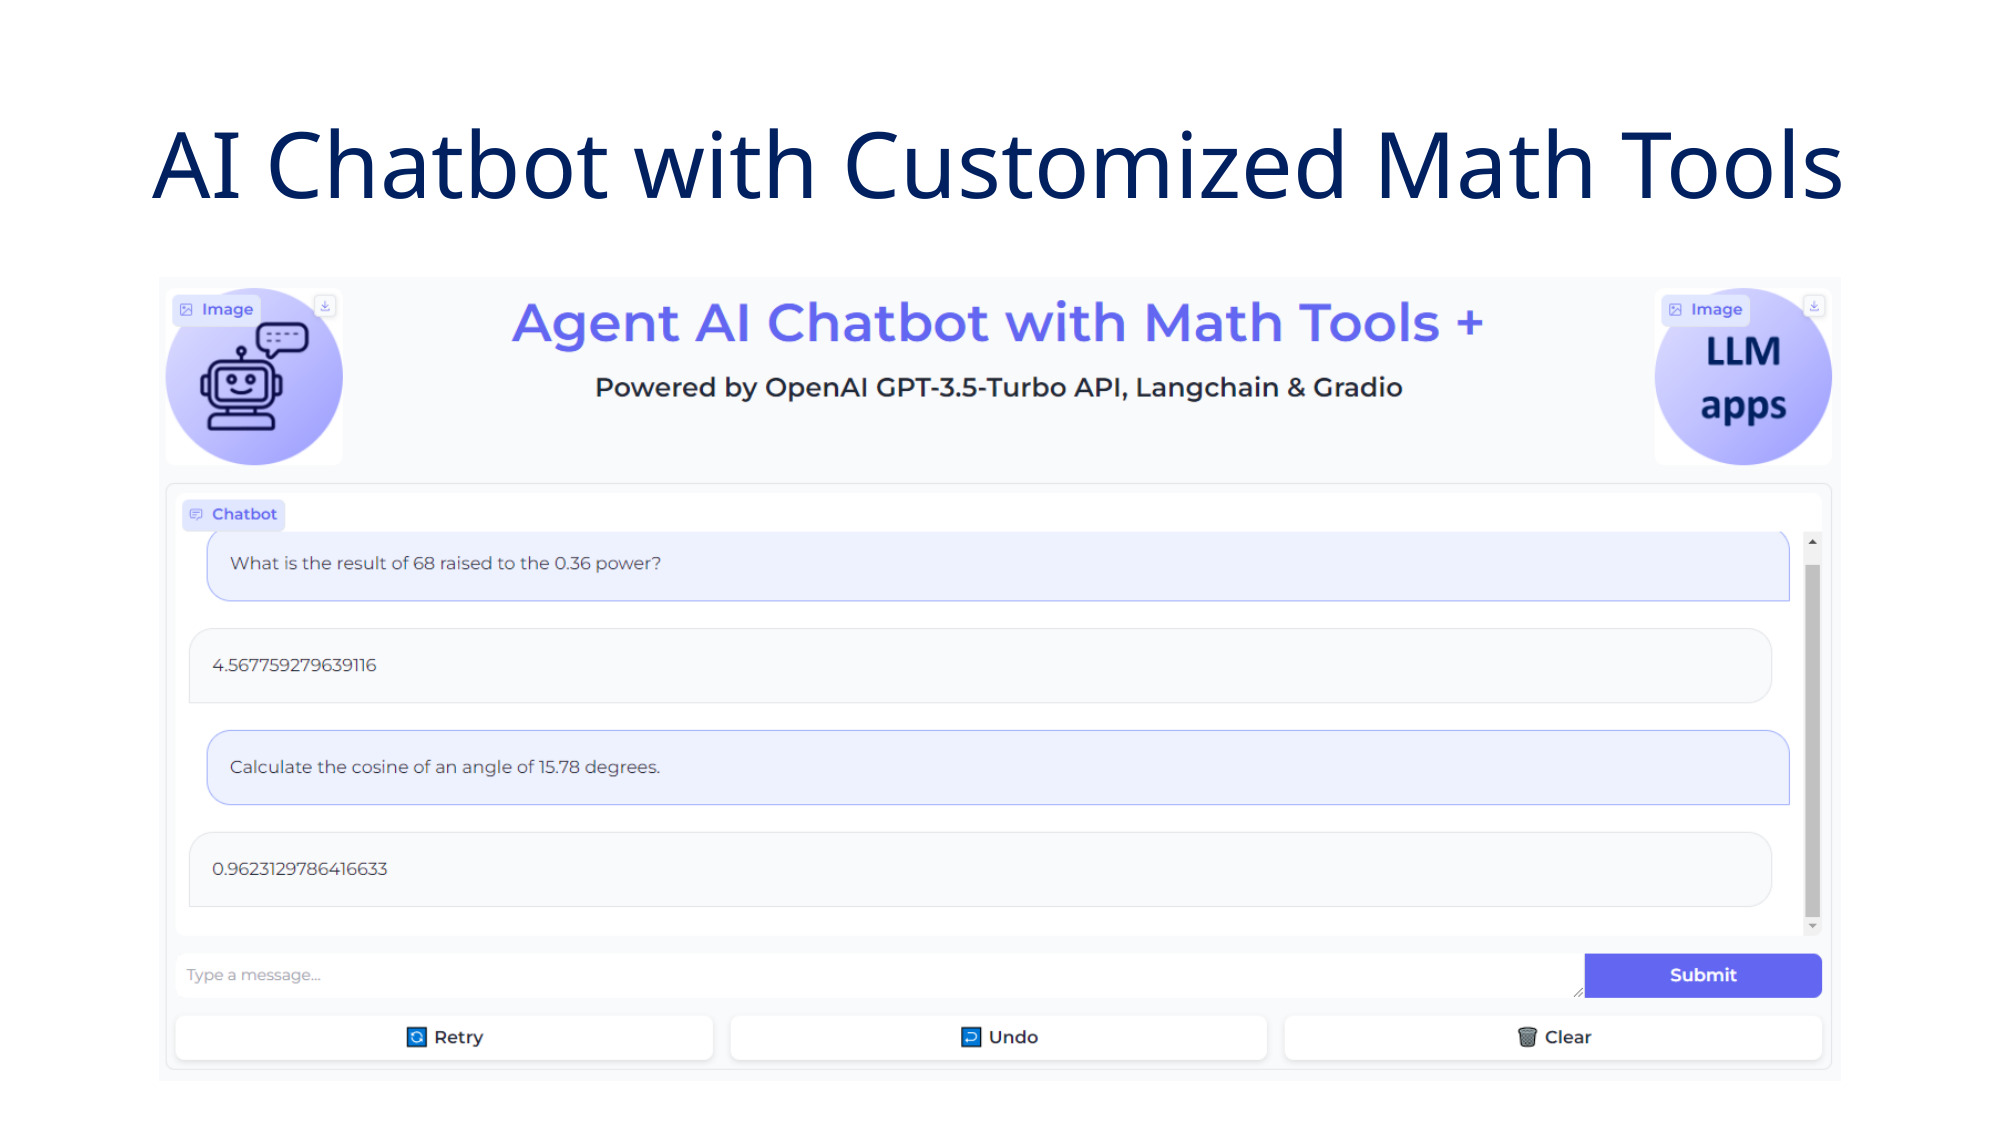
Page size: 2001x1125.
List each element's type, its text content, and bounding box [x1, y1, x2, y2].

picture [159, 276, 1841, 1082]
title AI Chatbot with Customized Math Tools [137, 59, 1863, 278]
